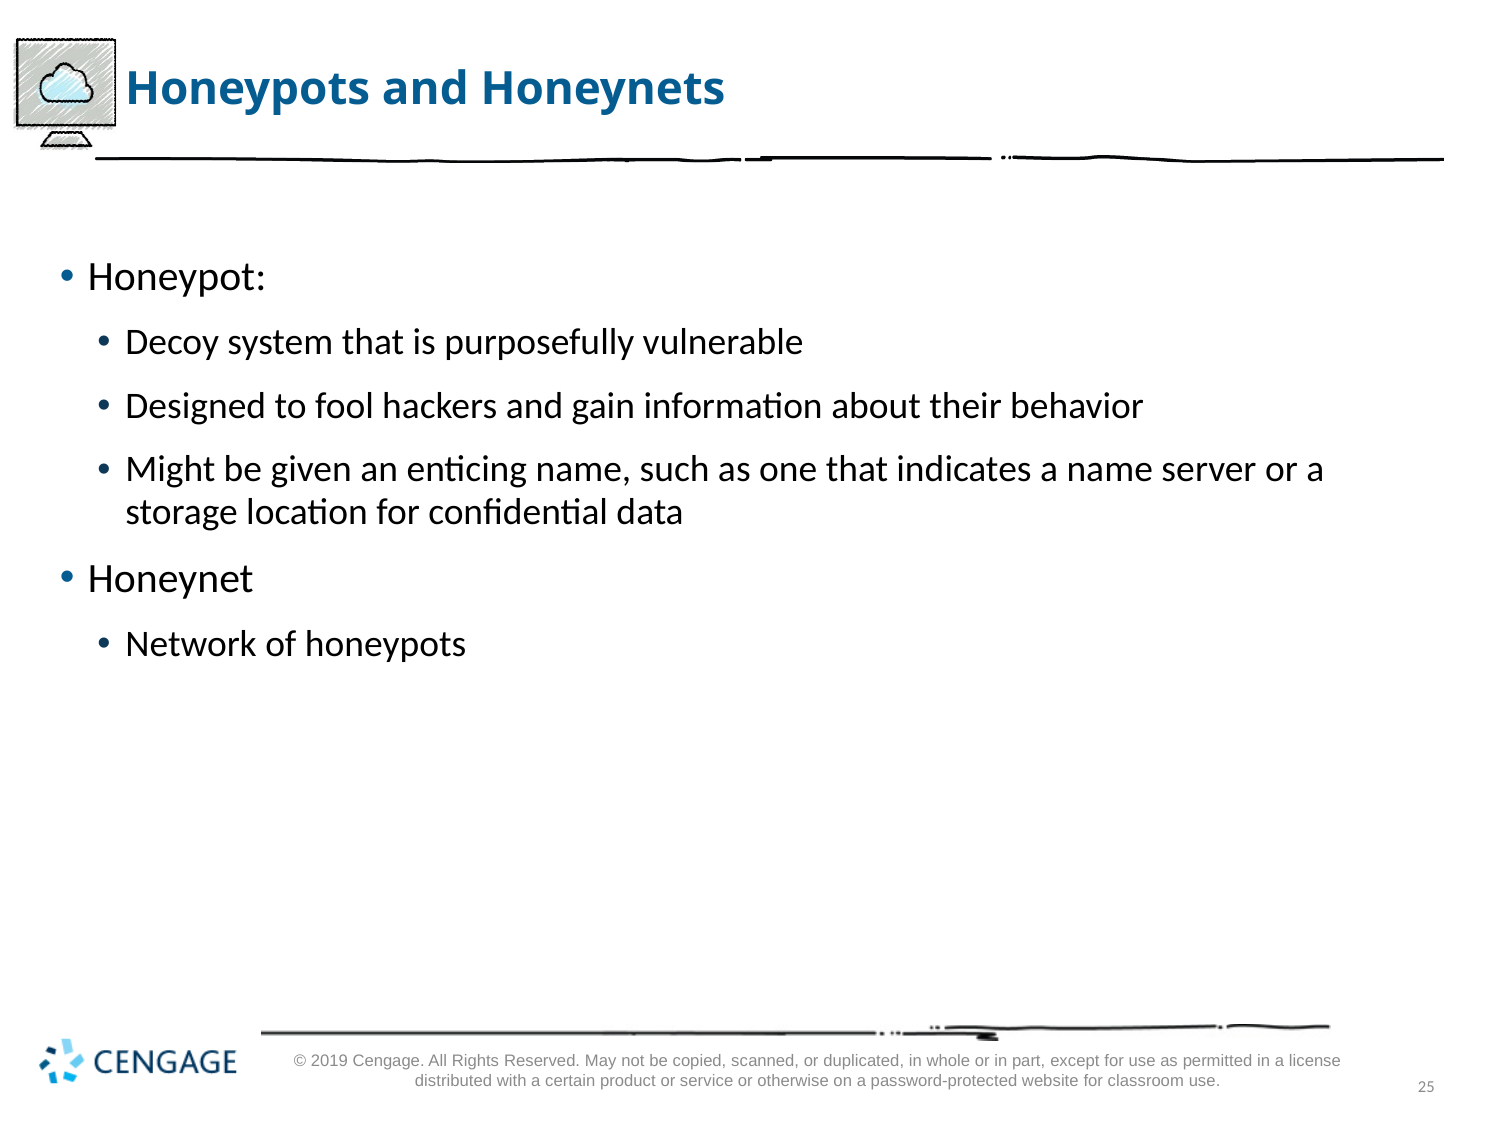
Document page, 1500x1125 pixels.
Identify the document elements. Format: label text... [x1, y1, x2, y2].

footer © 2019 Cengage. All Rights Reserved. May not be copied, scanned, or duplicated, in whole or in part, except for use as permitted in a license distributed with a certain product or service or otherwise on a password-protected website for classroom use. [262, 1050, 1375, 1091]
list Honeypot: Decoy system that is purposefully vulnerable Designed to fool hackers and gain information about their behavior Might be given an enticing name, such as one that indicates a name server or a storage location for confidential data Honeynet Network of honeypots [59, 252, 1441, 670]
title Honeypots and Honeynets [125, 66, 1442, 116]
picture [13, 36, 117, 151]
picture [19, 1025, 249, 1096]
picture [261, 1024, 1331, 1041]
picture [95, 155, 1444, 163]
